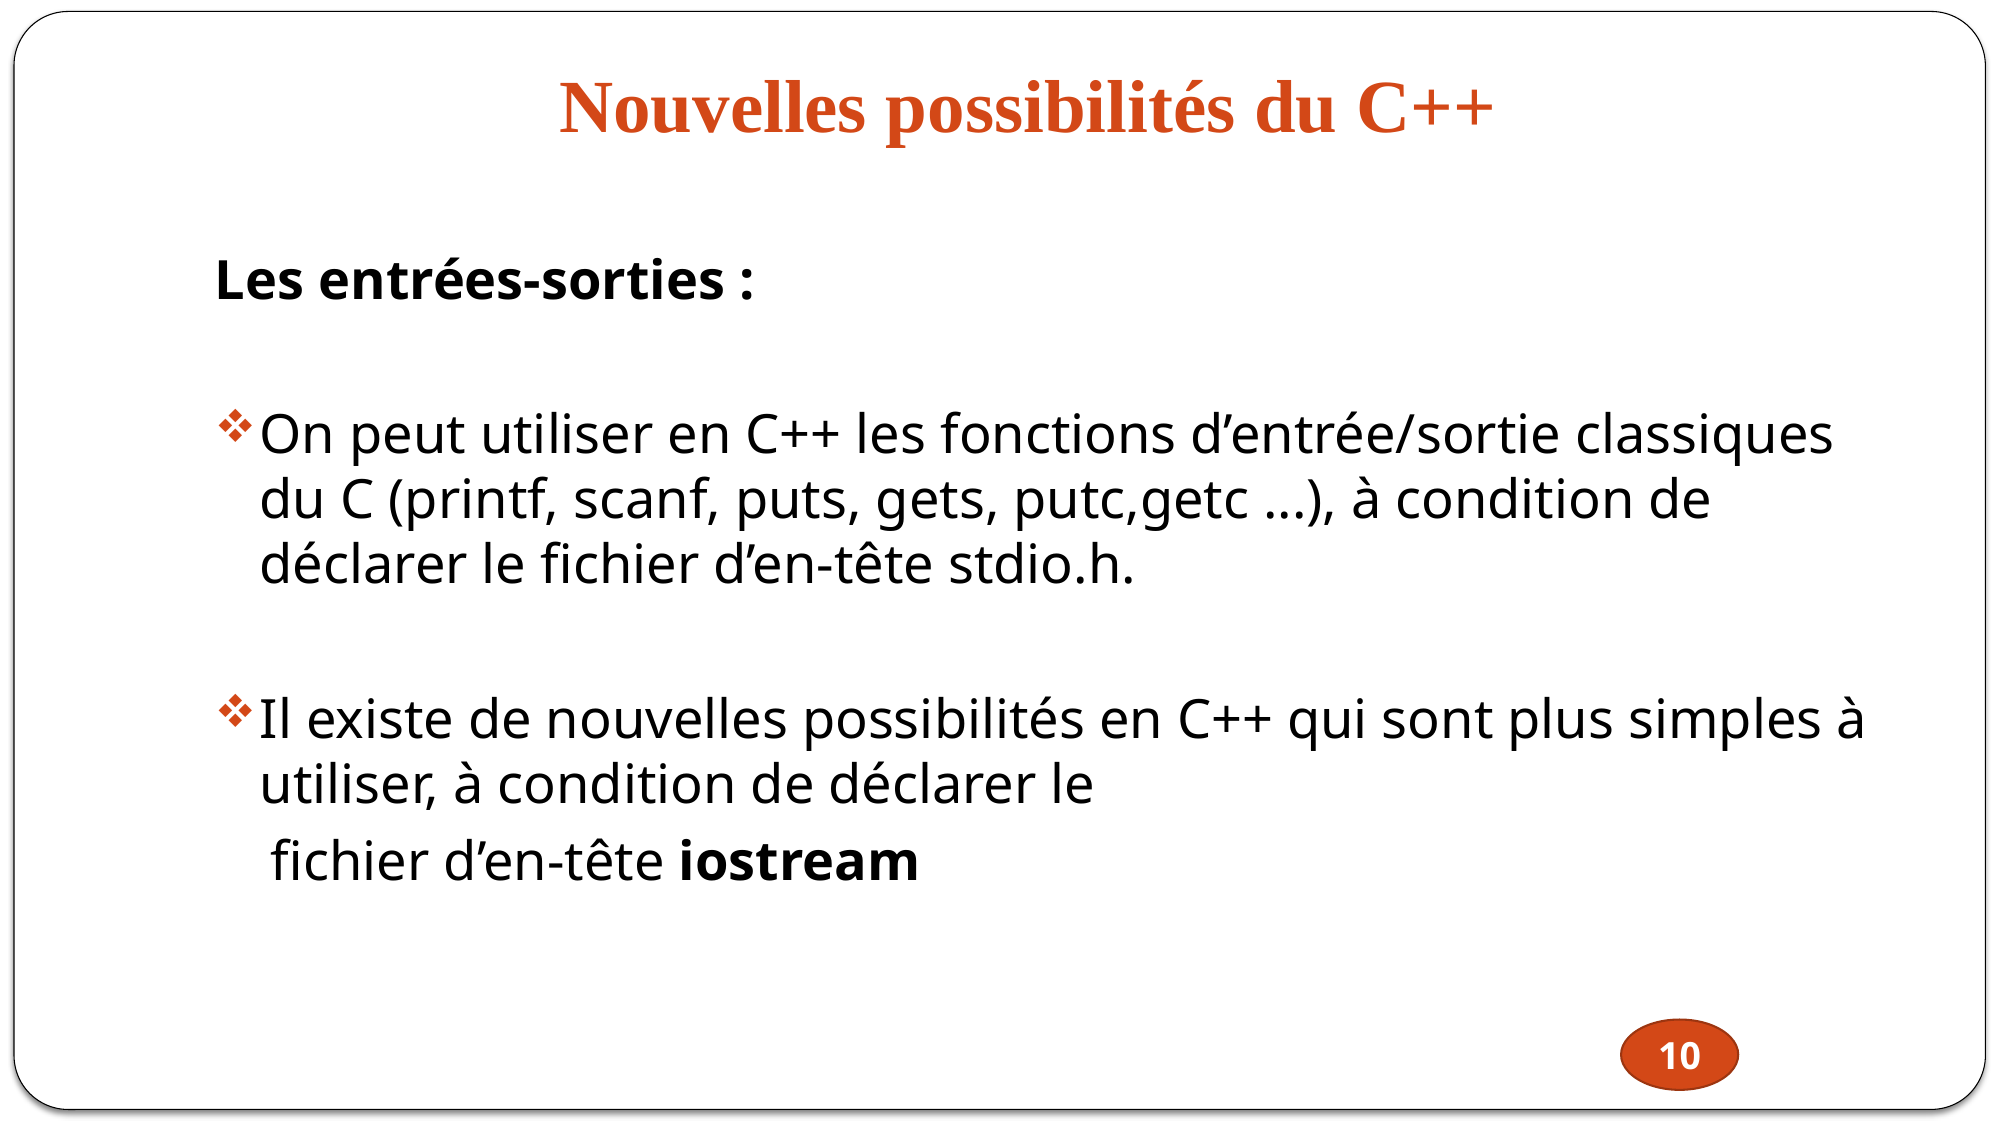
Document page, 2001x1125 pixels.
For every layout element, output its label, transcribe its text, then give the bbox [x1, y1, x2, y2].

text_box 10 [1620, 1018, 1740, 1091]
list Les entrées-sorties : On peut utiliser en C++ les fonctions d’entrée/sortie classiques du C (printf, scanf, puts, gets, putc,getc ...), à condition de déclarer le fichier d’en-tête stdio.h. Il existe de nouvelles possibilités en C++ qui sont plus simples à utiliser, à condition de déclarer le fichier d’en-tête iostream [200, 237, 1900, 988]
text_box Nouvelles possibilités du C++ [390, 46, 1666, 163]
